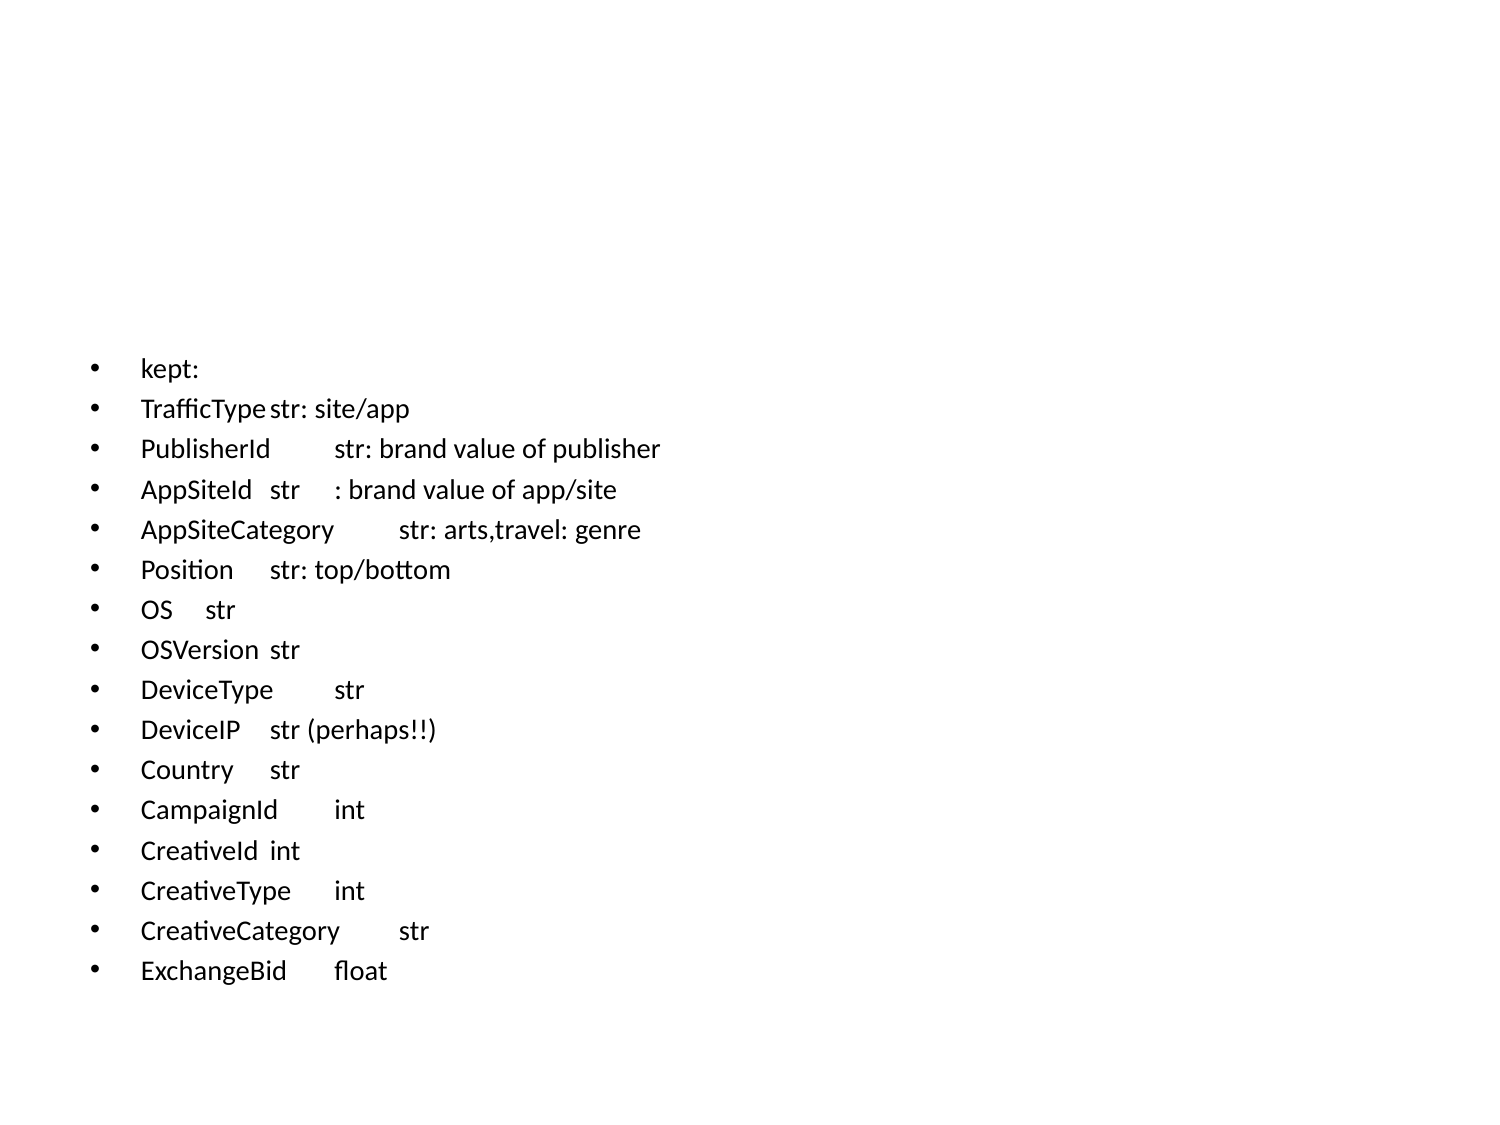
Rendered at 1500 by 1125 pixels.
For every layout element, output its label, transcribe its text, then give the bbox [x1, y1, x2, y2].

list kept: TrafficType str: site/app PublisherId str: brand value of publisher AppSiteId str : brand value of app/site AppSiteCategory str: arts,travel: genre Position str: top/bottom OS str OSVersion str DeviceType str DeviceIP str (perhaps!!) Country str CampaignId int CreativeId int CreativeType int CreativeCategory str ExchangeBid float [75, 262, 1425, 1005]
